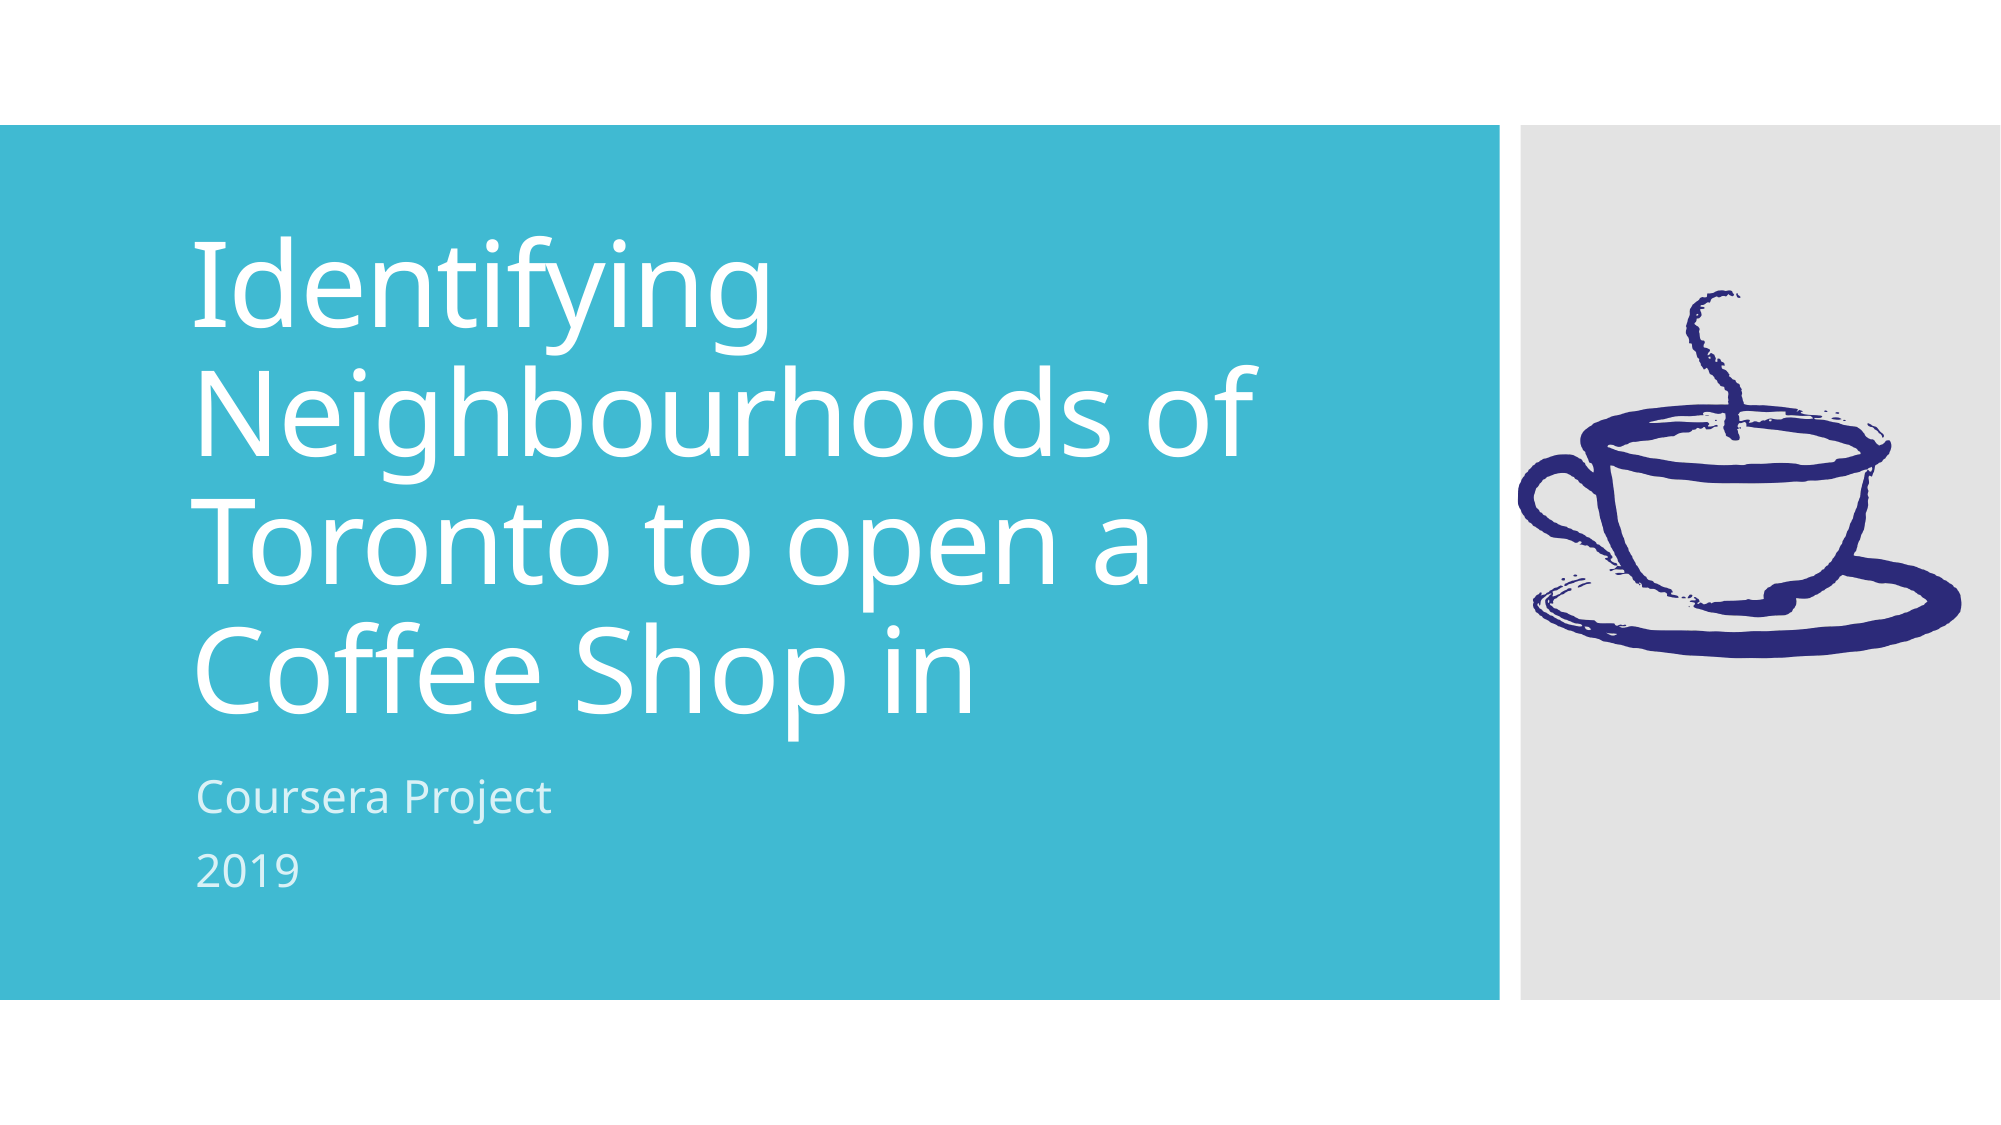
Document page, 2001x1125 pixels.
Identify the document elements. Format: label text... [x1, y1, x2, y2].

subtitle Coursera Project 2019 [180, 766, 1381, 917]
title Identifying Neighbourhoods of Toronto to open a Coffee Shop in [175, 213, 1376, 747]
picture [1474, 275, 2000, 685]
